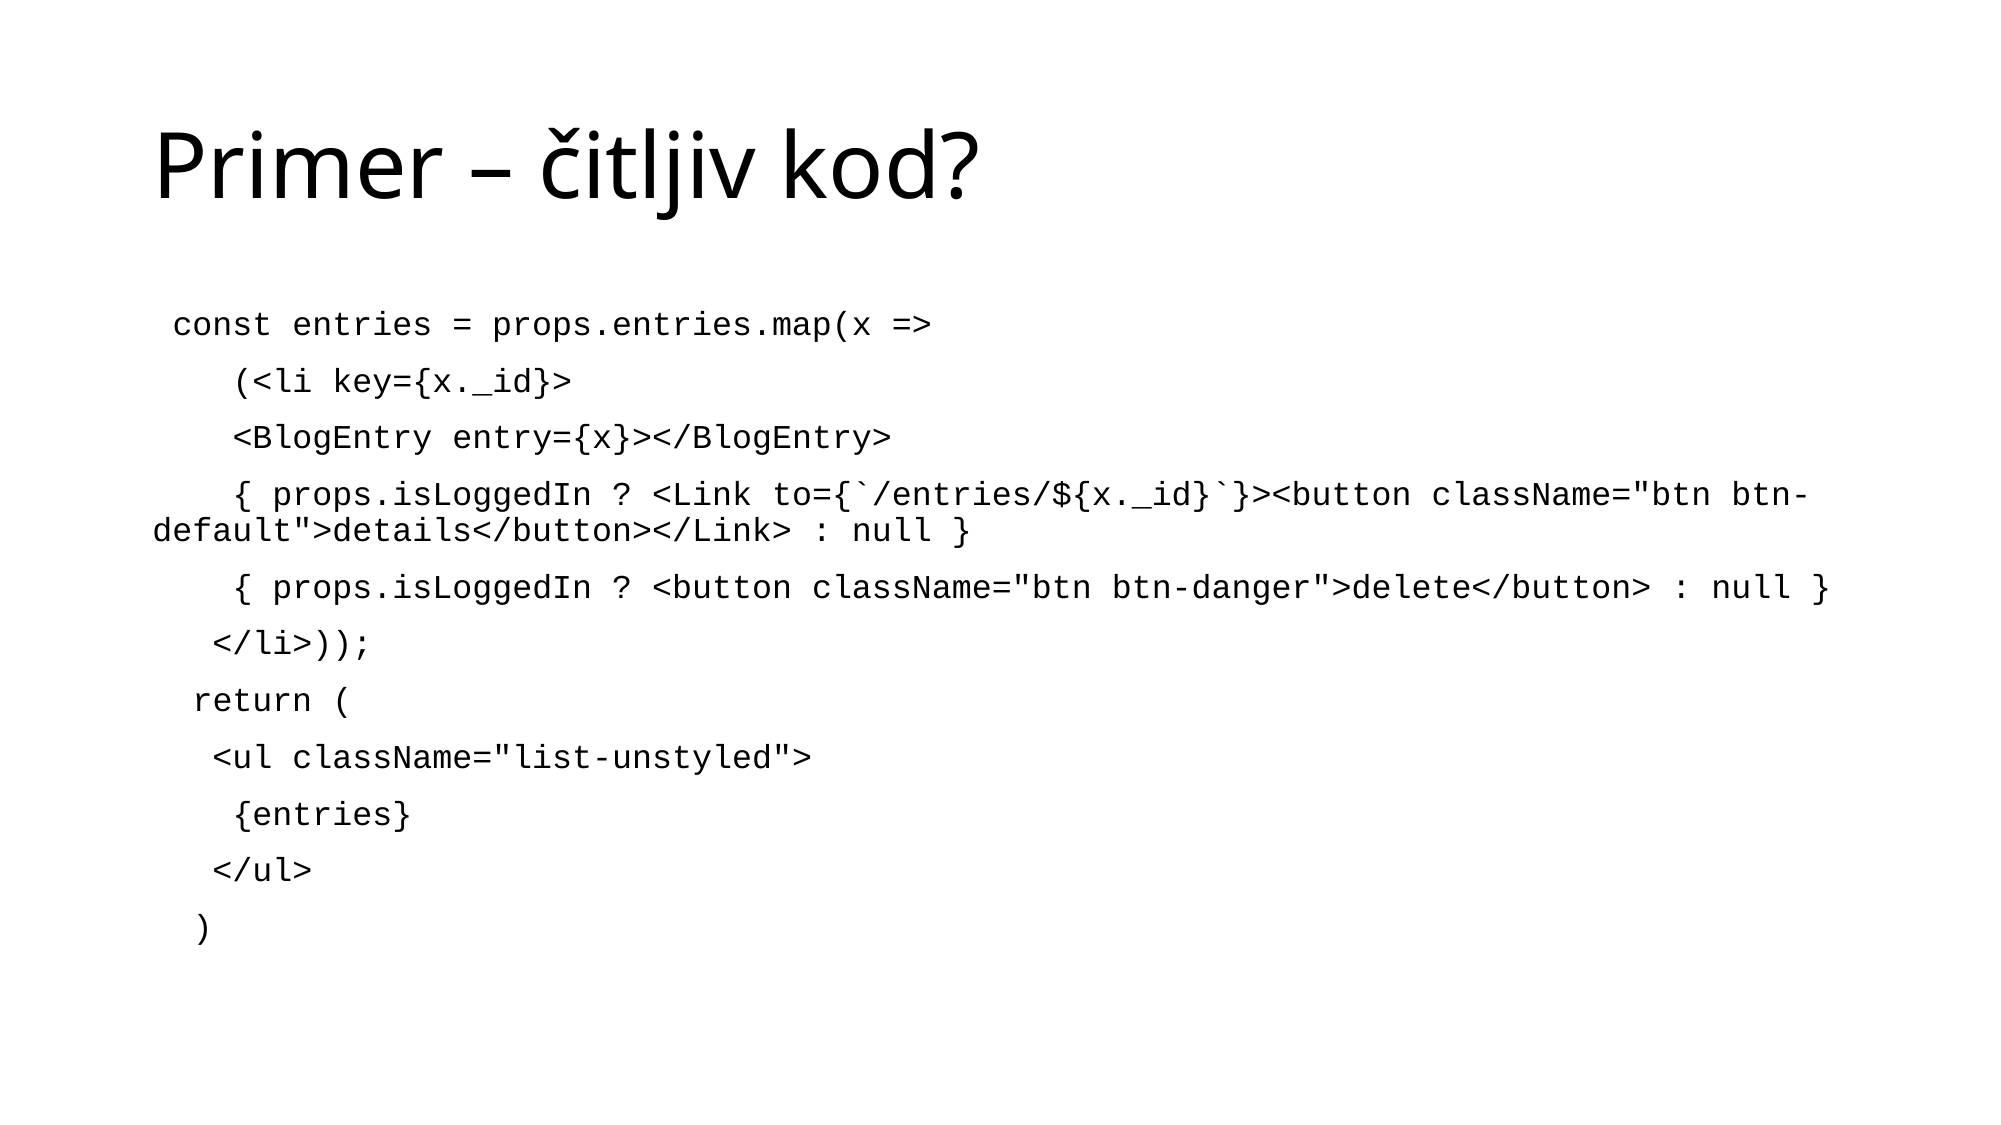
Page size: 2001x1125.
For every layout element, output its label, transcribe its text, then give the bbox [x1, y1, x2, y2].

list const entries = props.entries.map(x => (<li key={x._id}> <BlogEntry entry={x}></BlogEntry> { props.isLoggedIn ? <Link to={`/entries/${x._id}`}><button className="btn btn-default">details</button></Link> : null } { props.isLoggedIn ? <button className="btn btn-danger">delete</button> : null } </li>)); return ( <ul className="list-unstyled"> {entries} </ul> ) [137, 299, 1863, 1014]
title Primer – čitljiv kod? [137, 59, 1863, 278]
